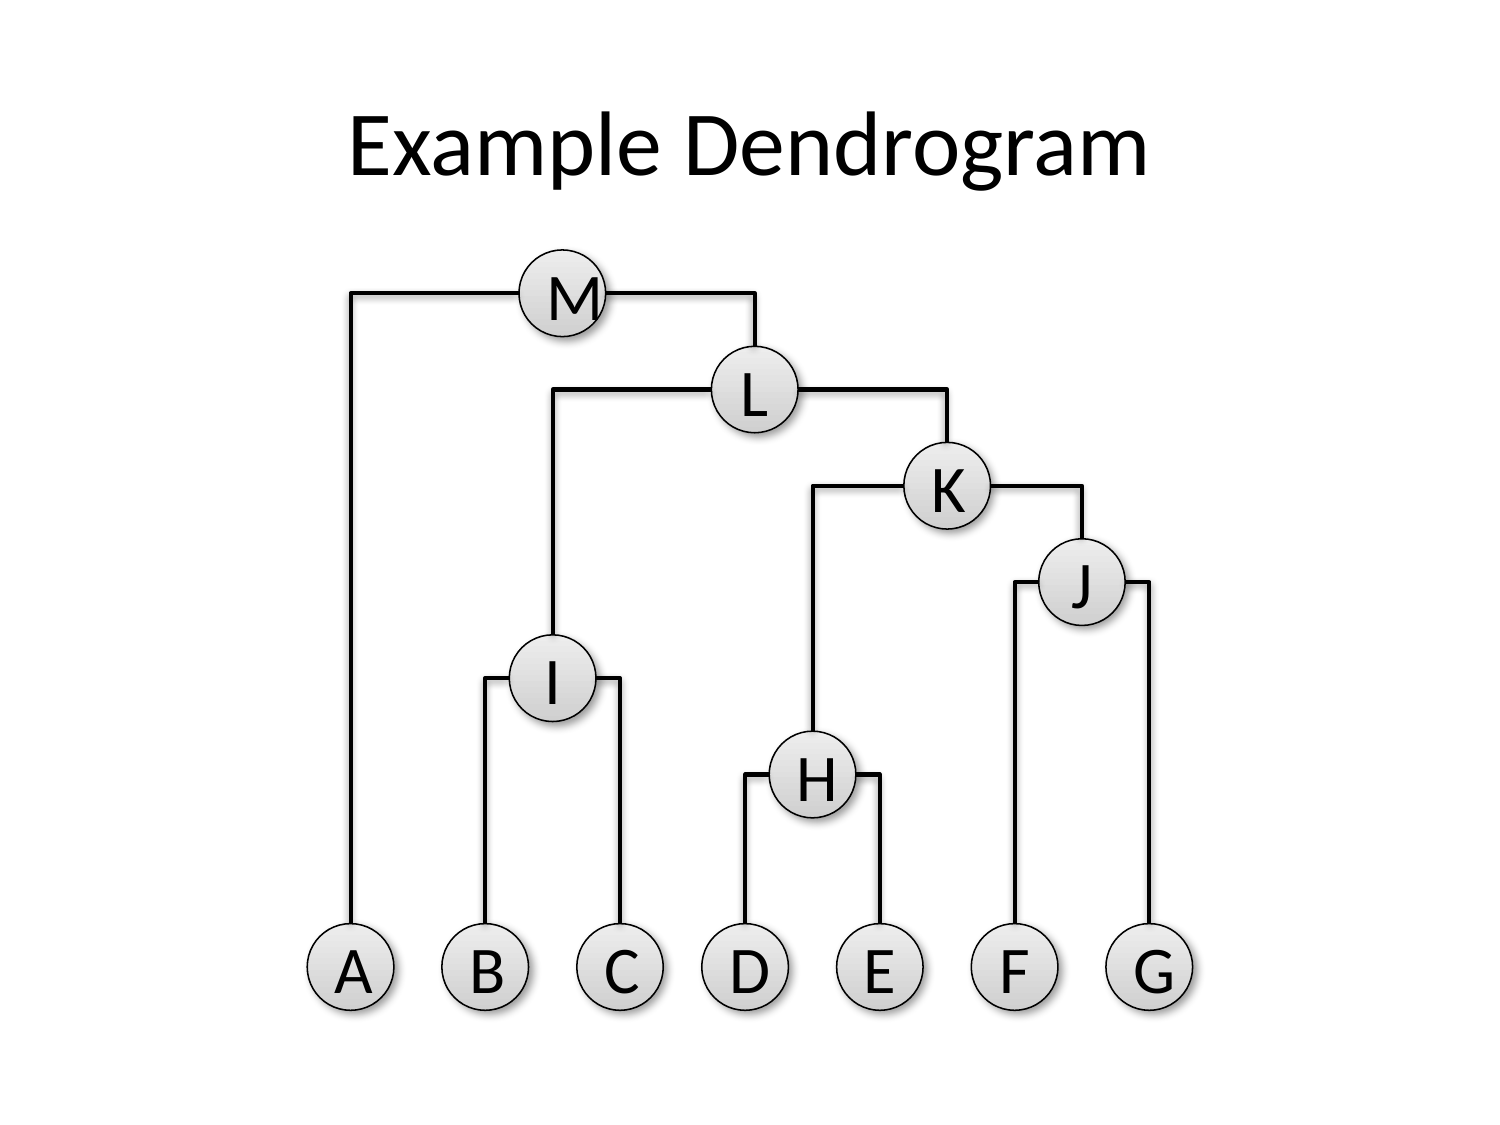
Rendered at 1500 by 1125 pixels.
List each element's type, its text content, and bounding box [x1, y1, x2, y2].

title Example Dendrogram [74, 44, 1426, 233]
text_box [306, 249, 1193, 1011]
